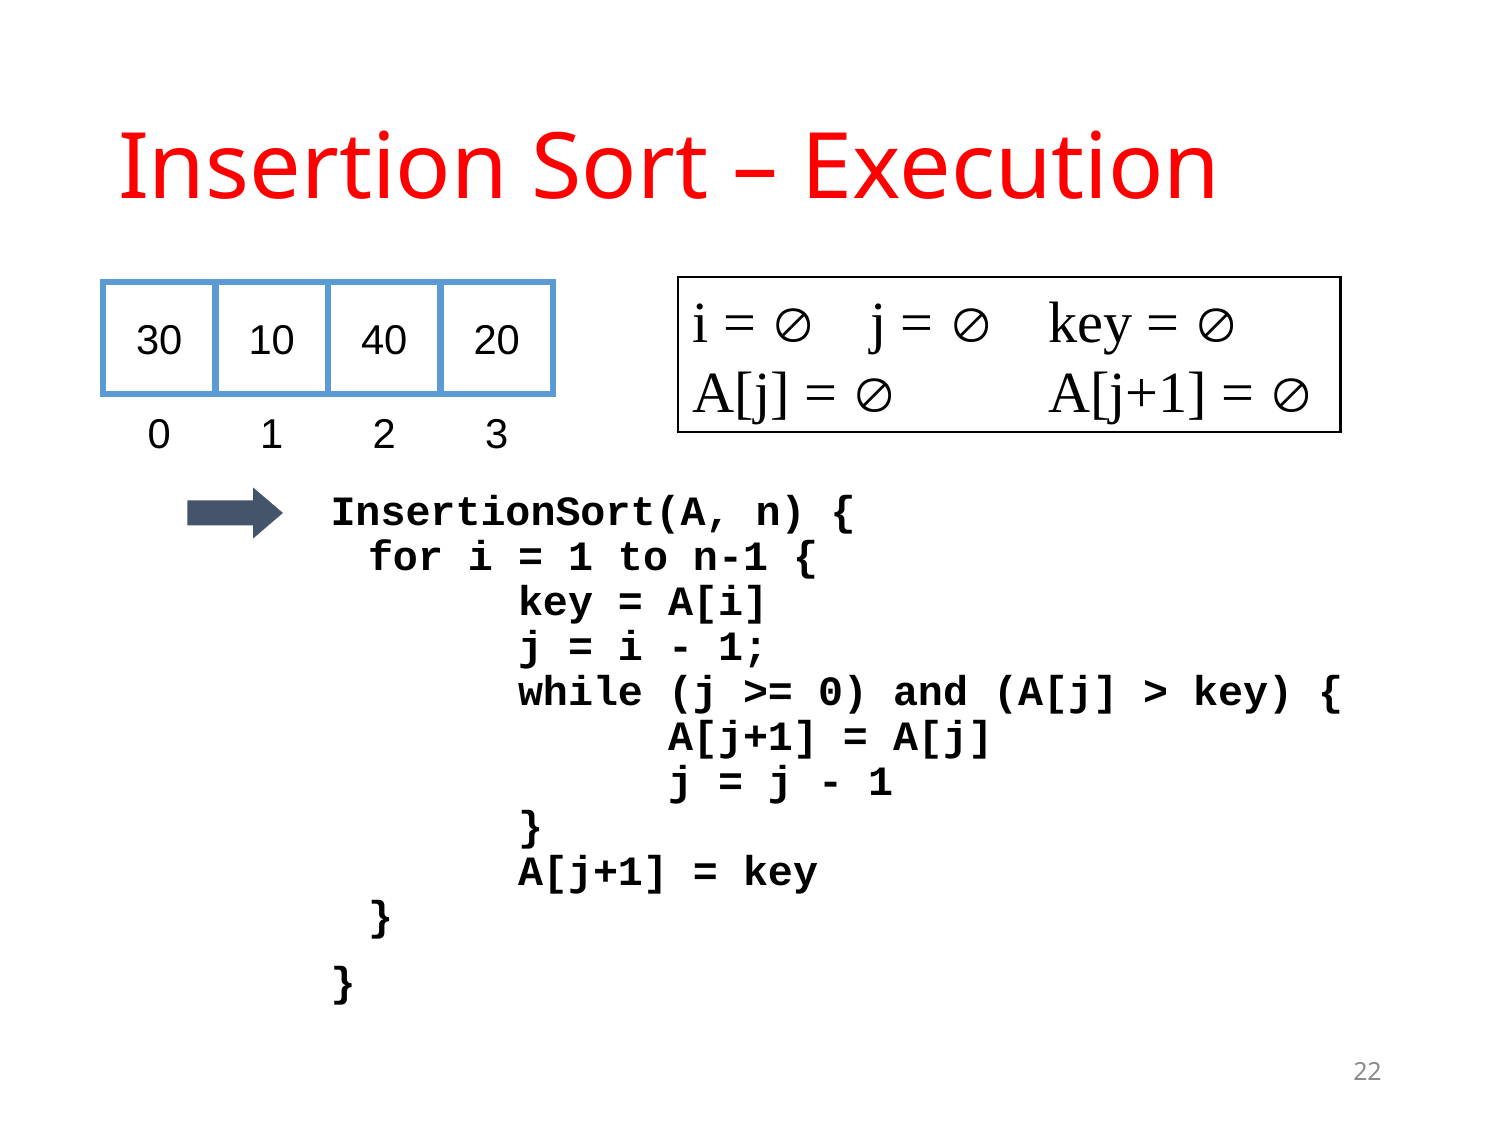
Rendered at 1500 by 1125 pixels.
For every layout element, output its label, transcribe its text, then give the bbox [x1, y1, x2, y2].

text_box 1 [215, 406, 328, 457]
text_box i =  j =  key =  A[j] =  A[j+1] =  [678, 277, 1341, 432]
text_box [190, 494, 279, 532]
title Insertion Sort – Execution [103, 59, 1397, 278]
text_box 20 [440, 281, 554, 395]
slide_number 22 [1059, 1042, 1397, 1103]
text_box 40 [328, 281, 440, 395]
text_box 30 [103, 281, 215, 395]
text_box 10 [215, 281, 328, 395]
text_box 2 [328, 406, 440, 457]
text_box InsertionSort(A, n) { for i = 1 to n-1 { key = A[i] j = i - 1; while (j >= 0) and (A[j] > key) { A[j+1] = A[j] j = j - 1 } A[j+1] = key } } [315, 481, 1429, 1032]
text_box 3 [440, 406, 554, 457]
text_box 0 [103, 406, 215, 457]
